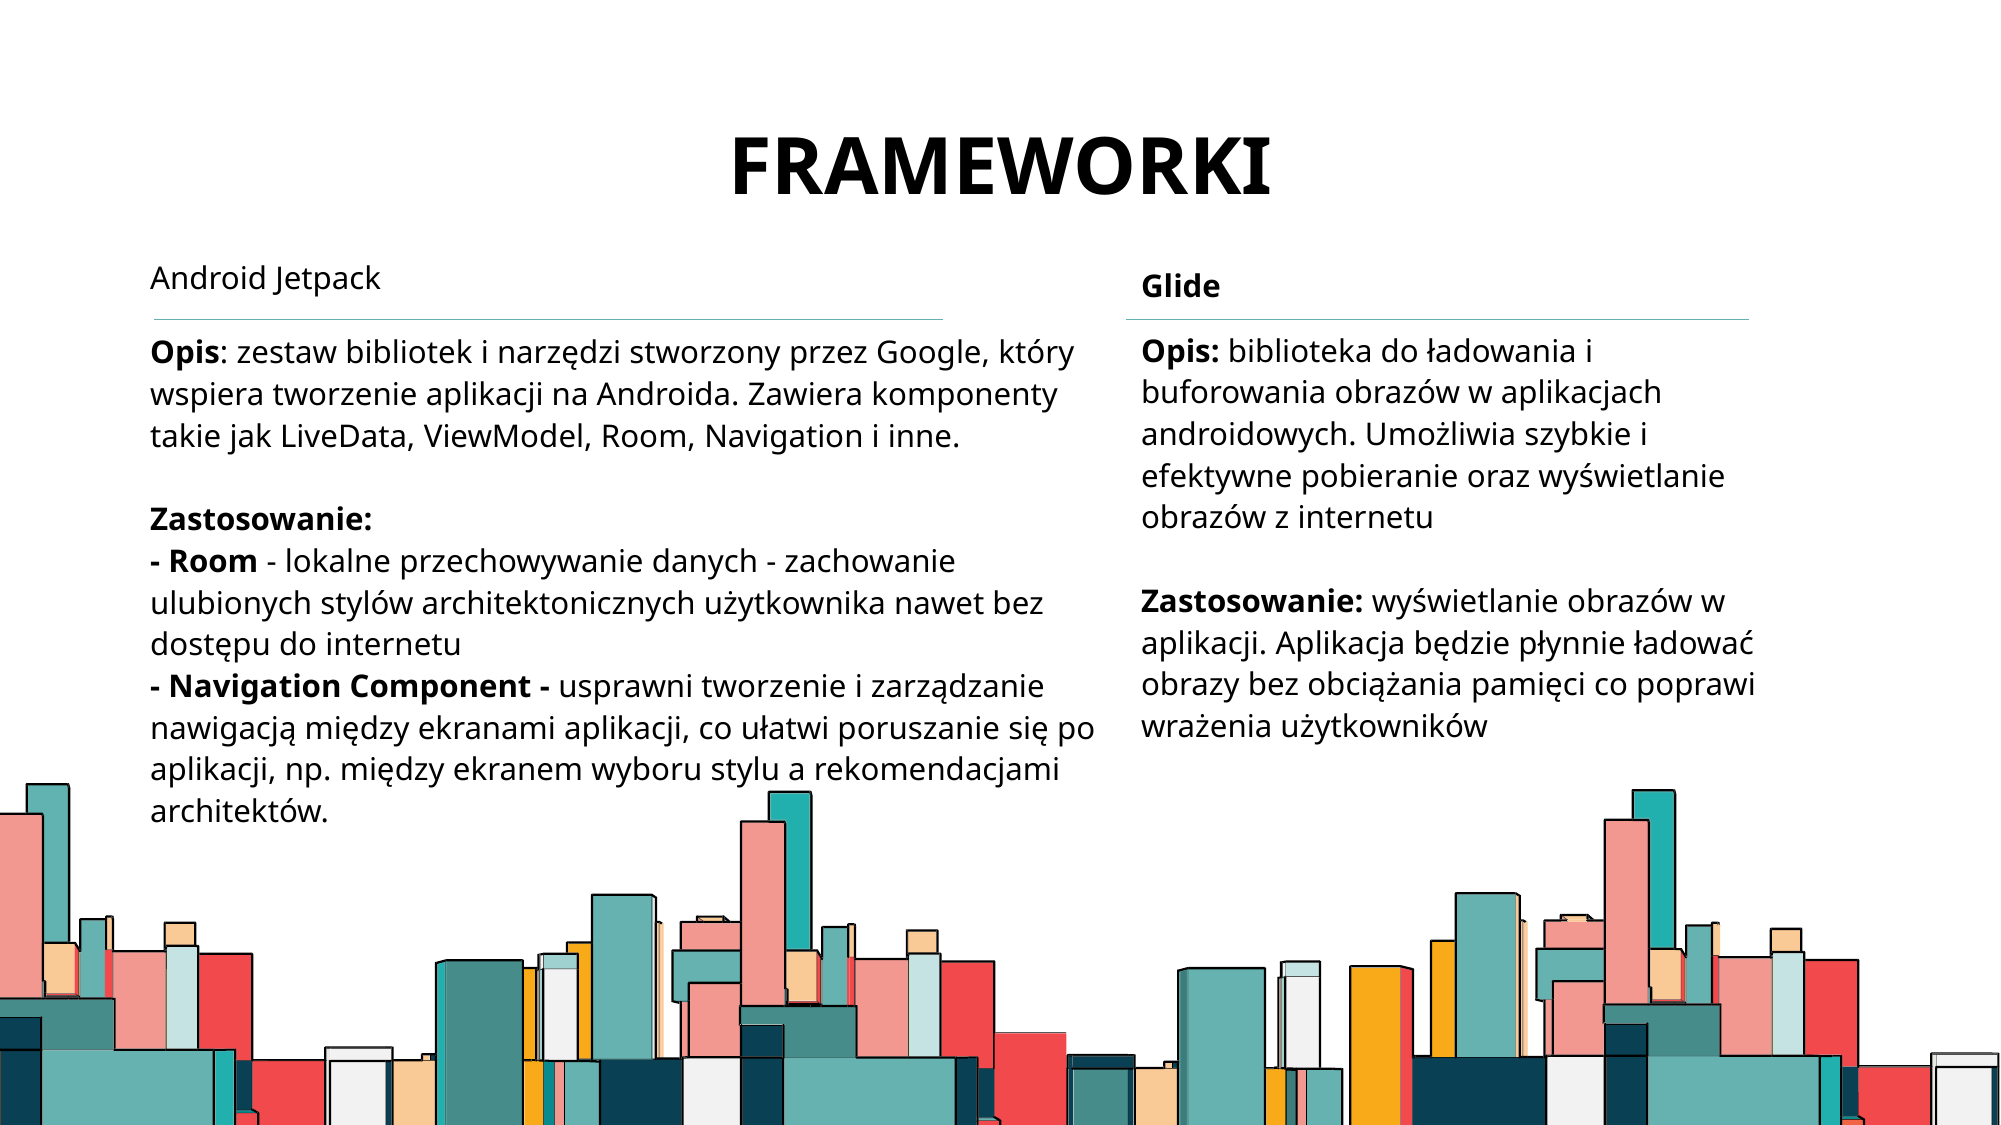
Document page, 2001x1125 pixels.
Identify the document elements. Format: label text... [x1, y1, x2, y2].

list Android Jetpack [135, 234, 811, 305]
list Opis: biblioteka do ładowania i buforowania obrazów w aplikacjach androidowych. Umożliwia szybkie i efektywne pobieranie oraz wyświetlanie obrazów z internetu Zastosowanie: wyświetlanie obrazów w aplikacji. Aplikacja będzie płynnie ładować obrazy bez obciążania pamięci co poprawi wrażenia użytkowników [1125, 319, 1801, 768]
title Frameworki [154, 60, 1847, 278]
list Glide [1125, 242, 1801, 313]
list Opis: zestaw bibliotek i narzędzi stworzony przez Google, który wspiera tworzenie aplikacji na Androida. Zawiera komponenty takie jak LiveData, ViewModel, Room, Navigation i inne. Zastosowanie: - Room - lokalne przechowywanie danych - zachowanie ulubionych stylów architektonicznych użytkownika nawet bez dostępu do internetu - Navigation Component - usprawni tworzenie i zarządzanie nawigacją między ekranami aplikacji, co ułatwi poruszanie się po aplikacji, np. między ekranem wyboru stylu a rekomendacjami architektów. [135, 320, 1114, 840]
